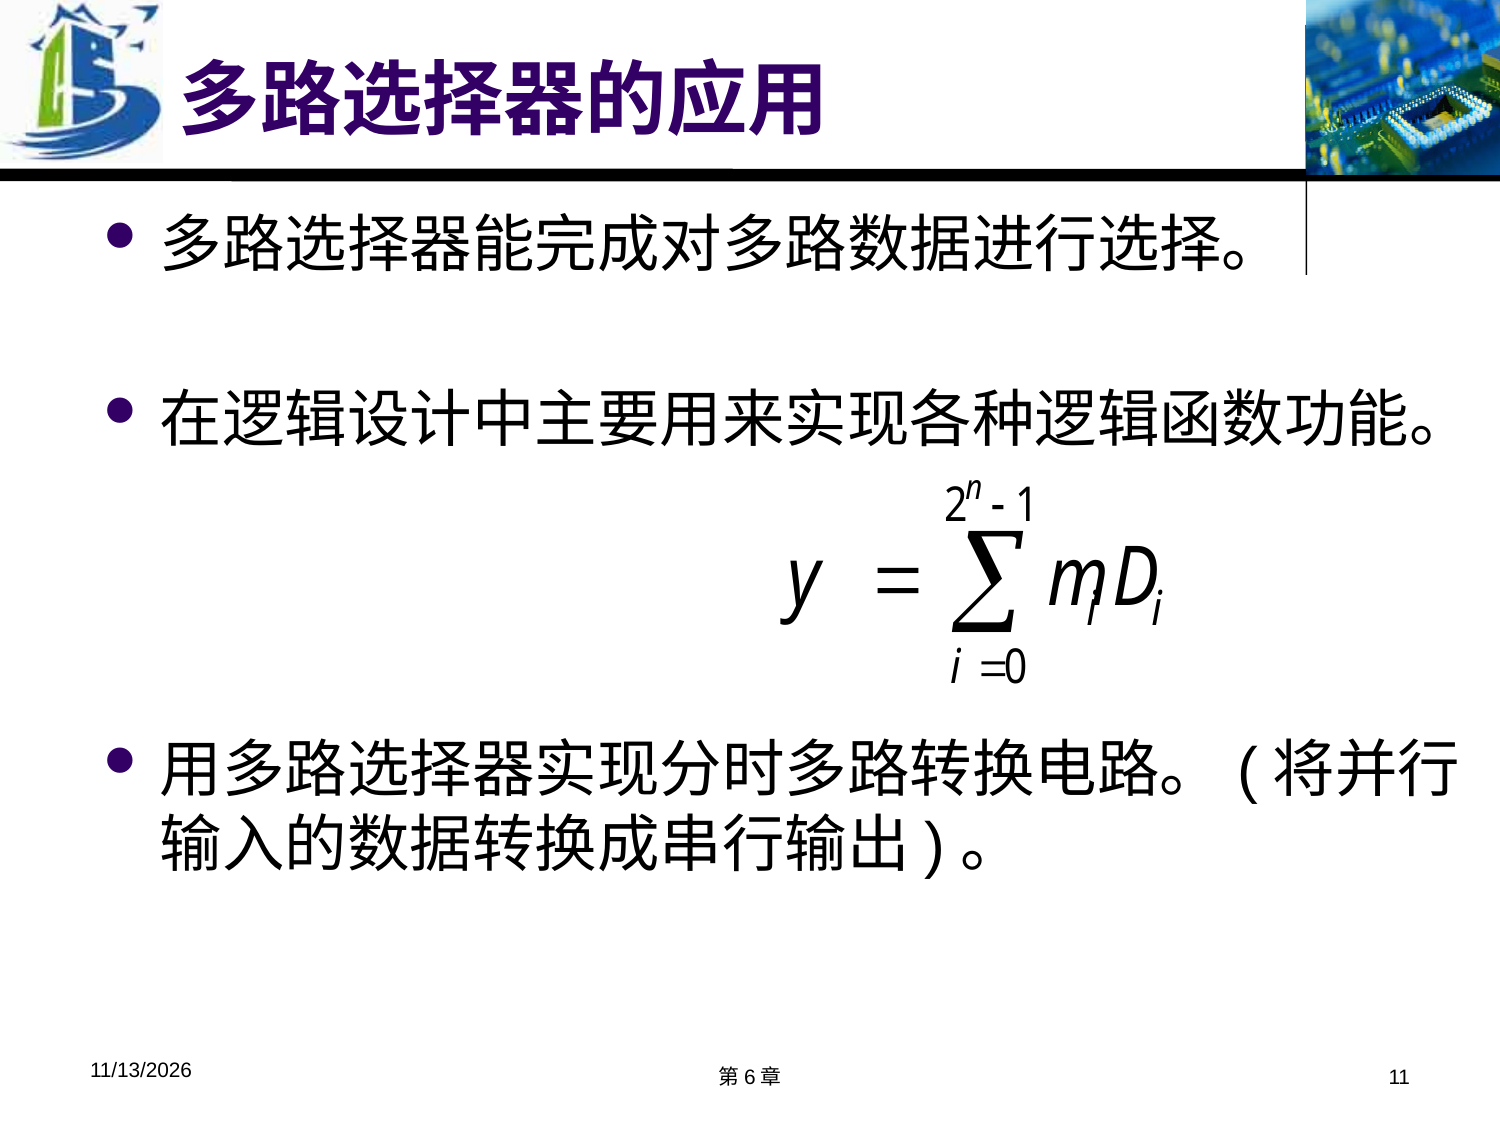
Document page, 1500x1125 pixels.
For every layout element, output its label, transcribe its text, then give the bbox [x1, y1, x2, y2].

slide_number 11 [1074, 1055, 1426, 1101]
footer 第6章 [512, 1055, 988, 1101]
list 多路选择器能完成对多路数据进行选择。 在逻辑设计中主要用来实现各种逻辑函数功能。 用多路选择器实现分时多路转换电路。(将并行输入的数据转换成串行输出)。 [88, 196, 1500, 941]
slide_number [74, 1048, 426, 1101]
picture [1306, 0, 1500, 175]
picture [0, 0, 163, 163]
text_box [778, 453, 1197, 702]
title 多路选择器的应用 [164, 30, 1297, 153]
